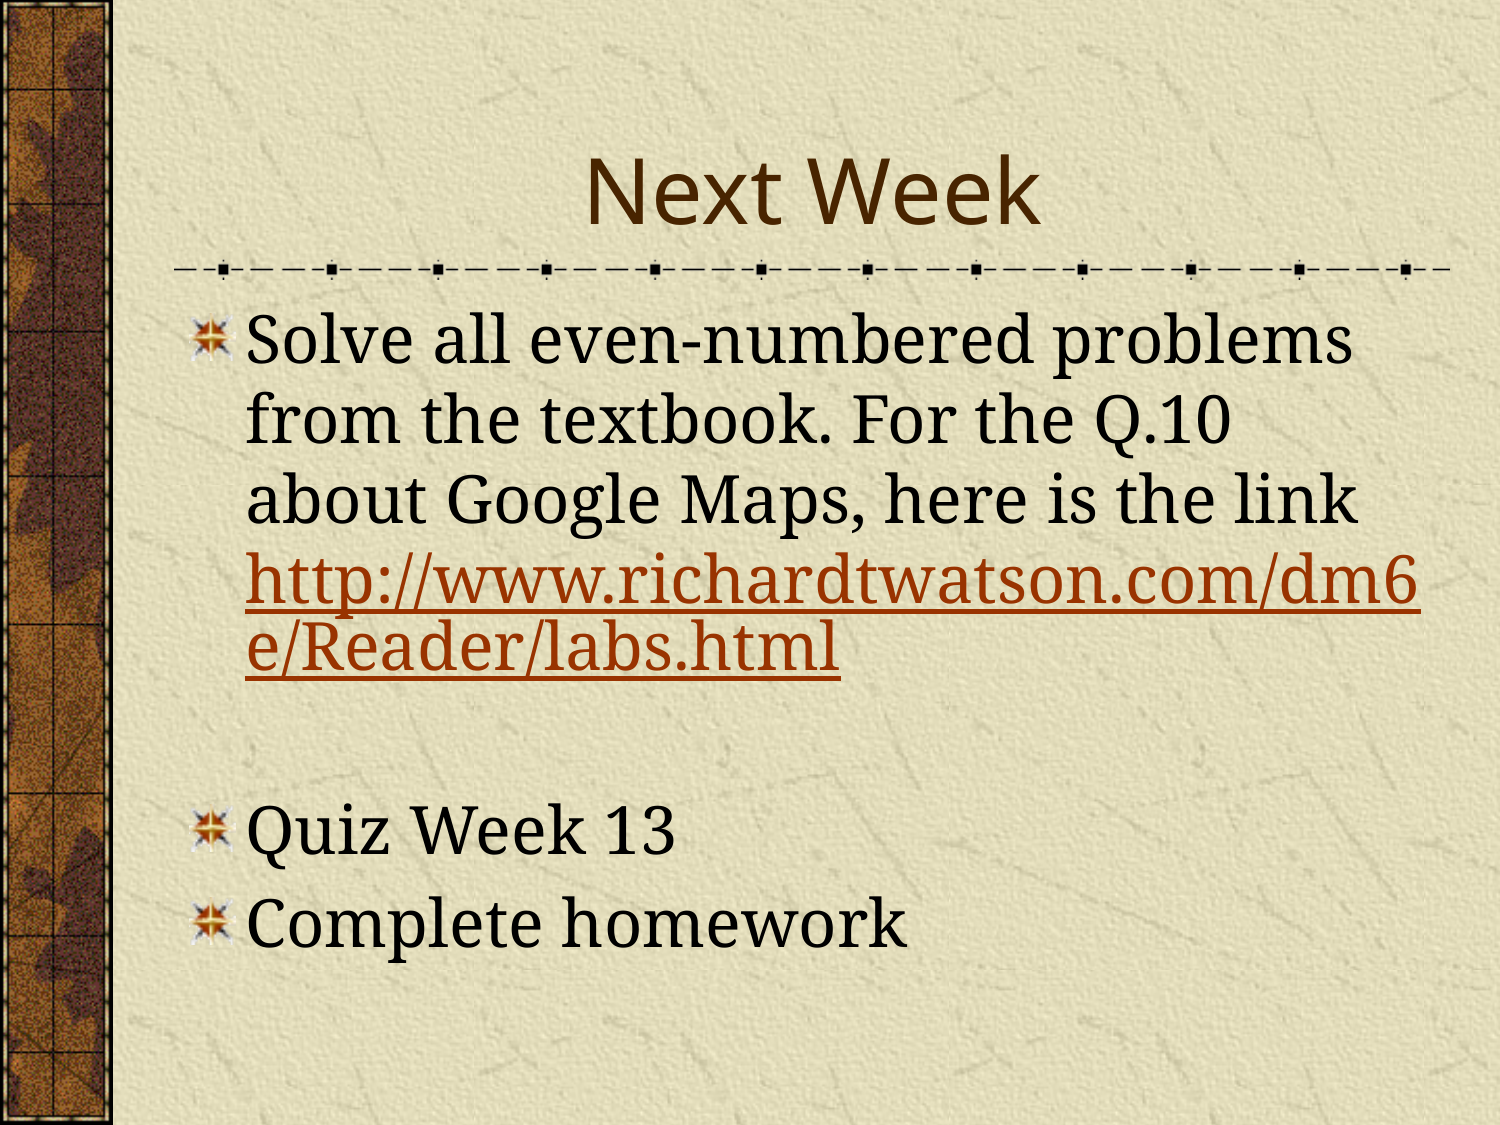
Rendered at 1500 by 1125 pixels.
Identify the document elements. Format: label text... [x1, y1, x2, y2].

title Next Week [174, 62, 1451, 251]
picture [0, 0, 1500, 1125]
list Solve all even-numbered problems from the textbook. For the Q.10 about Google Maps, here is the link http://www.richardtwatson.com/dm6e/Reader/labs.html Quiz Week 13 Complete homework [173, 289, 1449, 965]
